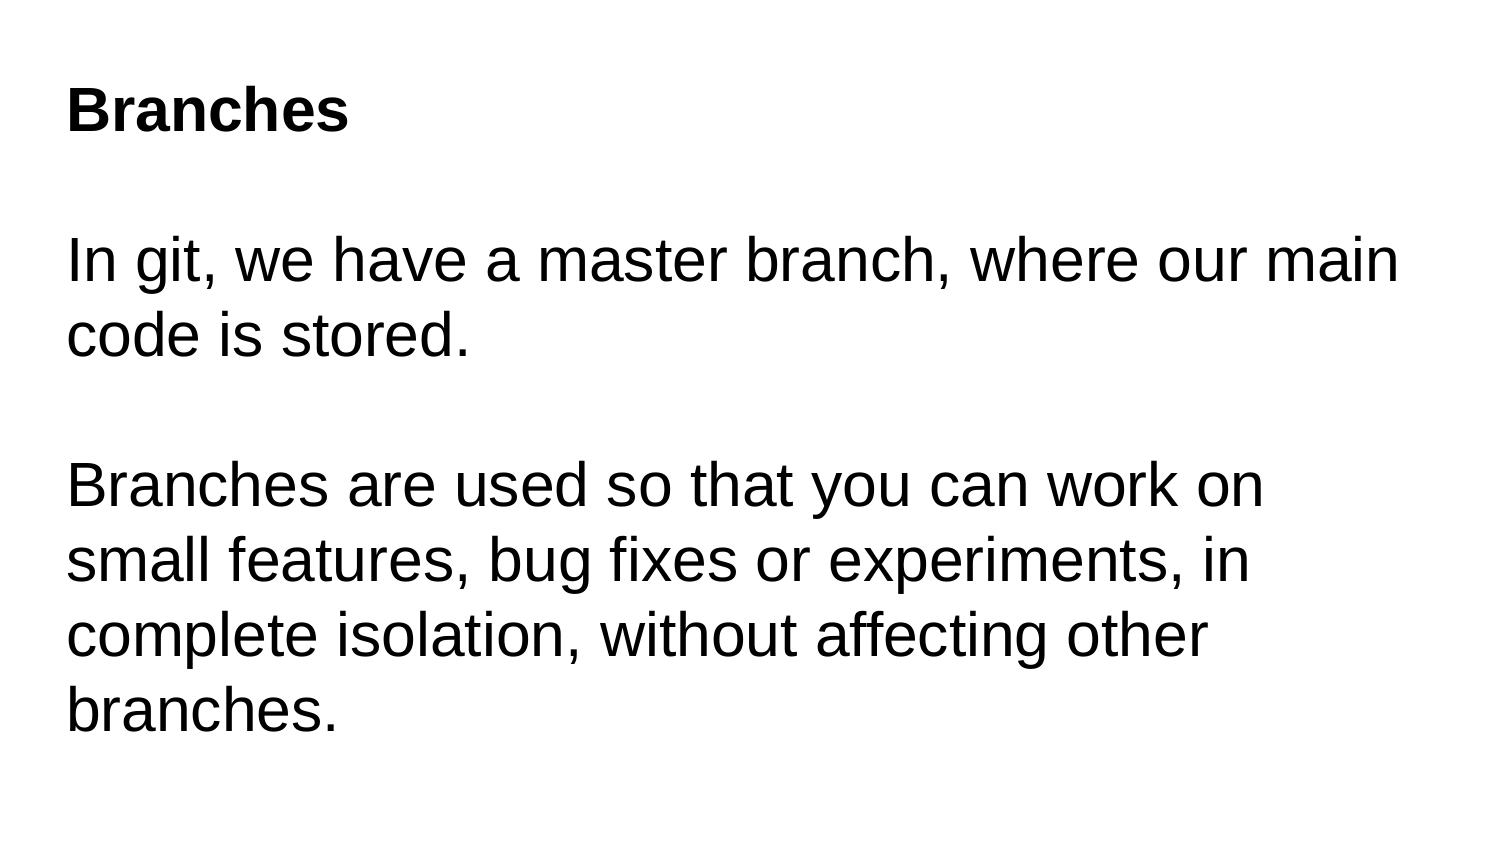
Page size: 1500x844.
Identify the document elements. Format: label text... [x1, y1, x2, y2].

title Branches In git, we have a master branch, where our main code is stored. Branches are used so that you can work on small features, bug fixes or experiments, in complete isolation, without affecting other branches. [51, 360, 1431, 759]
